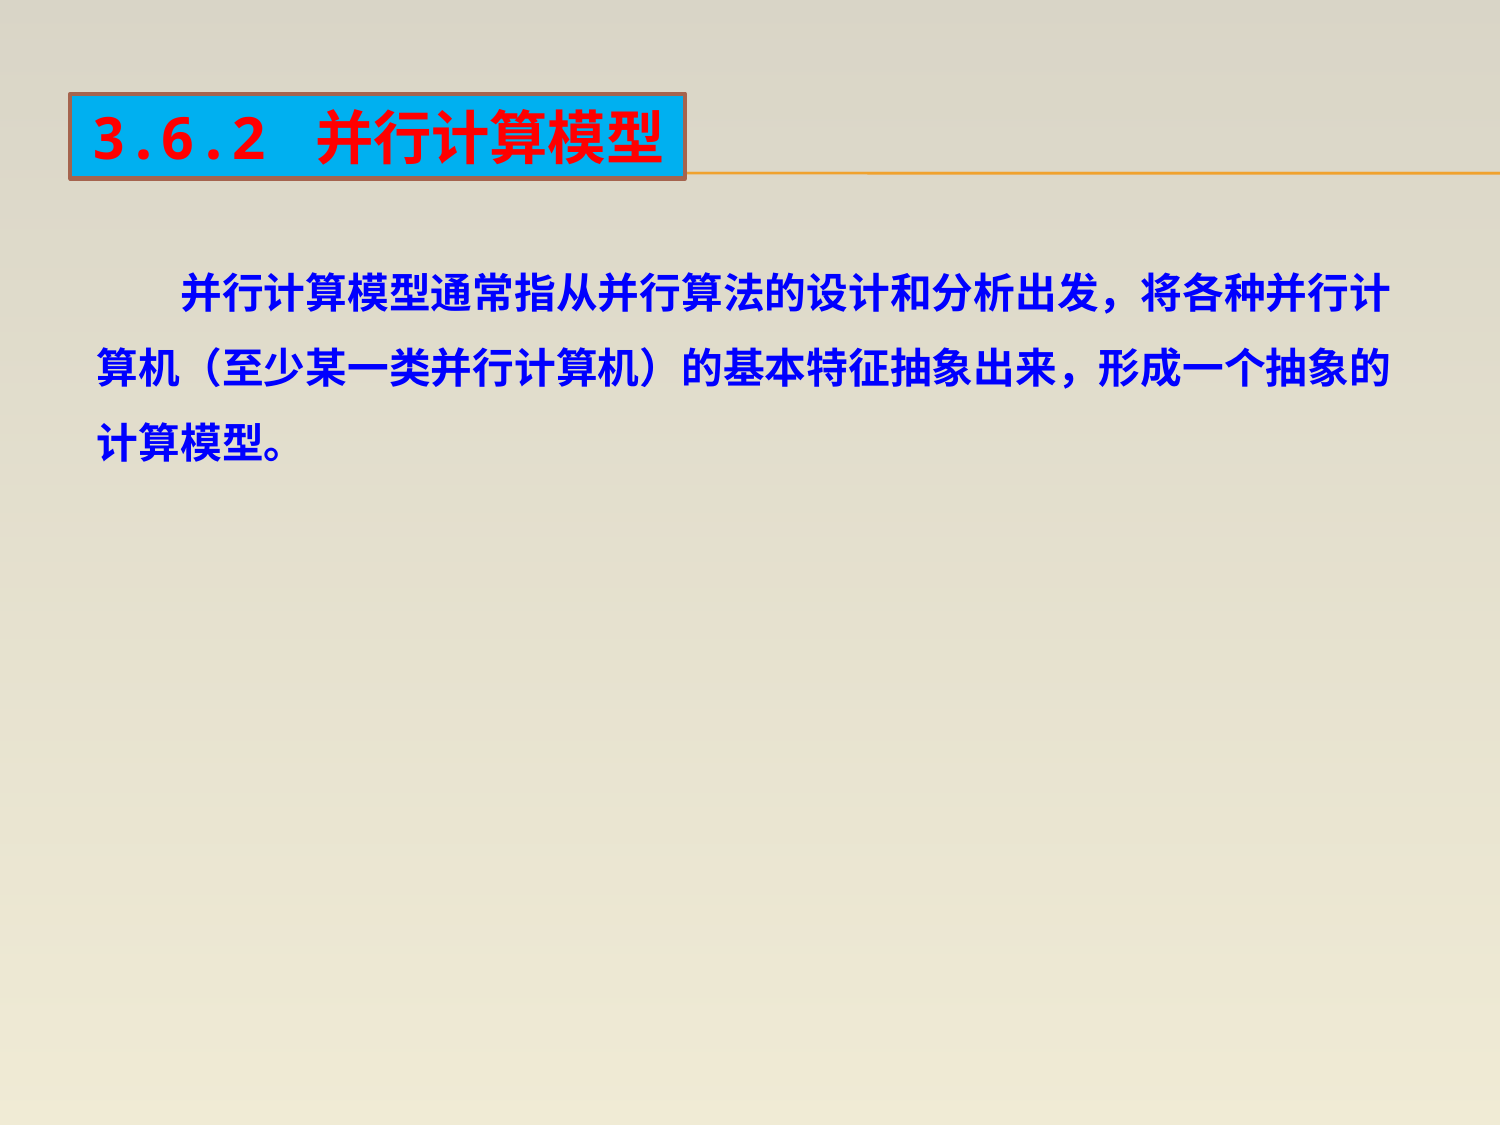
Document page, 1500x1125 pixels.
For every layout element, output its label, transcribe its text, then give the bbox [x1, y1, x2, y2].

text_box 3.6.2 并行计算模型 [68, 92, 687, 181]
text_box 并行计算模型通常指从并行算法的设计和分析出发，将各种并行计算机（至少某一类并行计算机）的基本特征抽象出来，形成一个抽象的计算模型。 [82, 234, 1429, 475]
